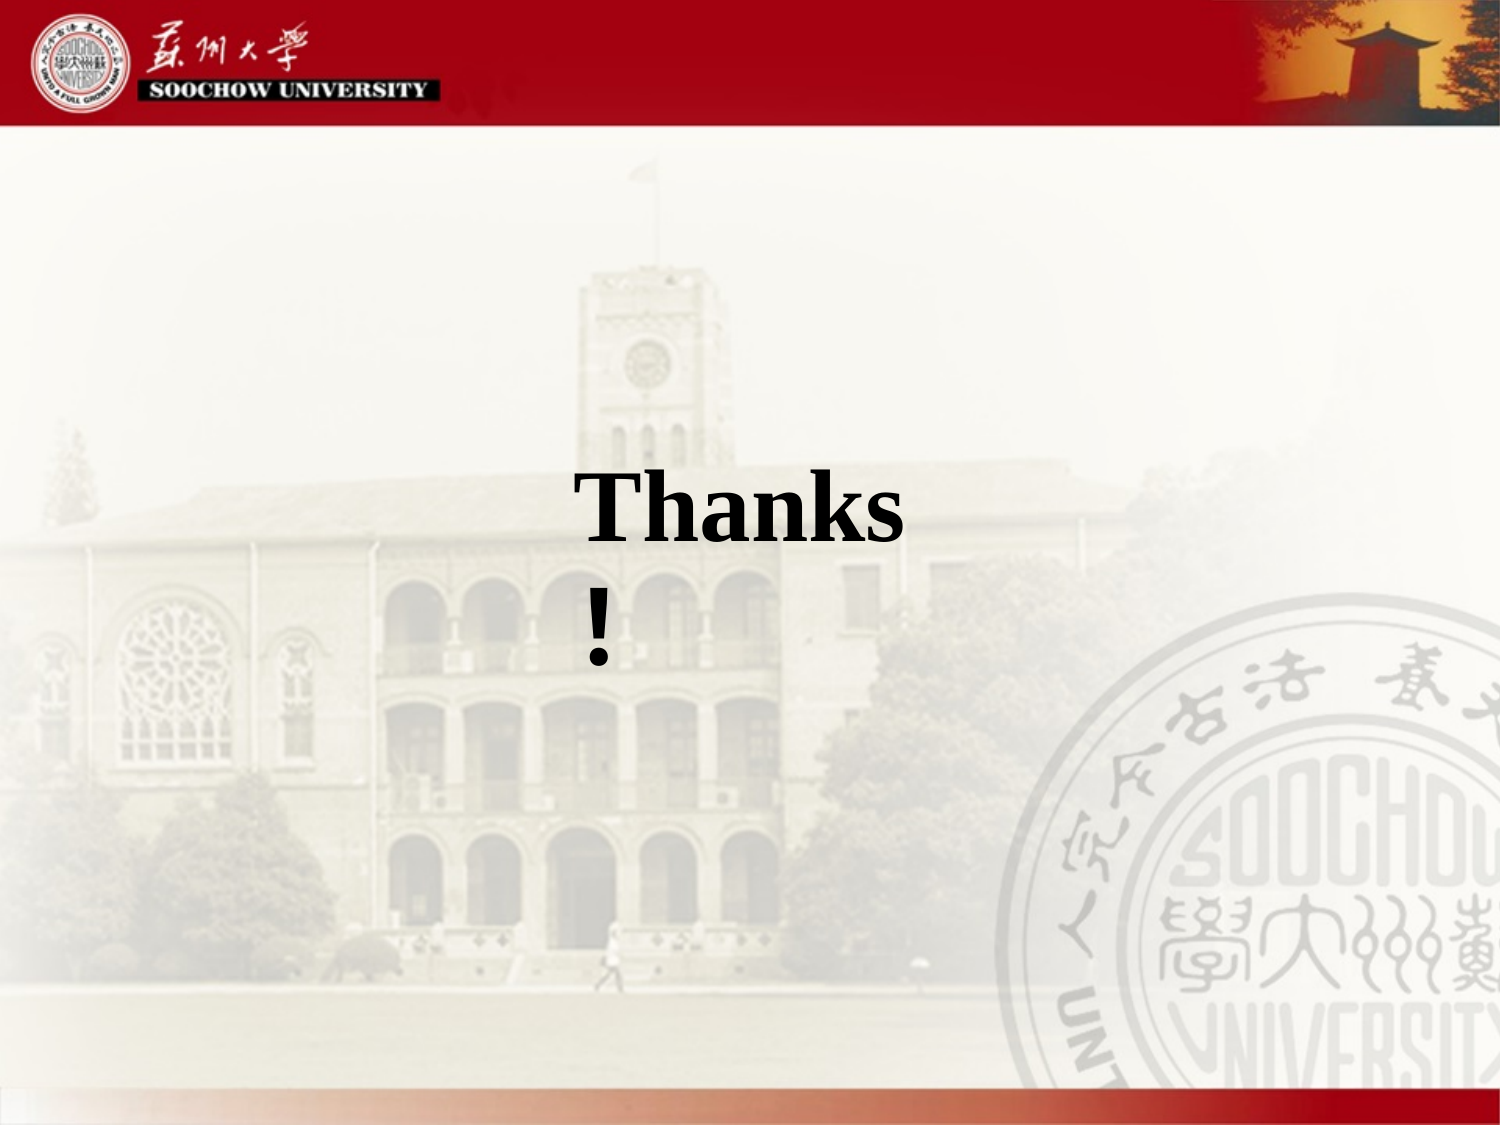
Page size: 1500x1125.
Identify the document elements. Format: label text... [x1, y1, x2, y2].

text_box Thanks！ [562, 456, 961, 669]
picture [0, 0, 1500, 1125]
